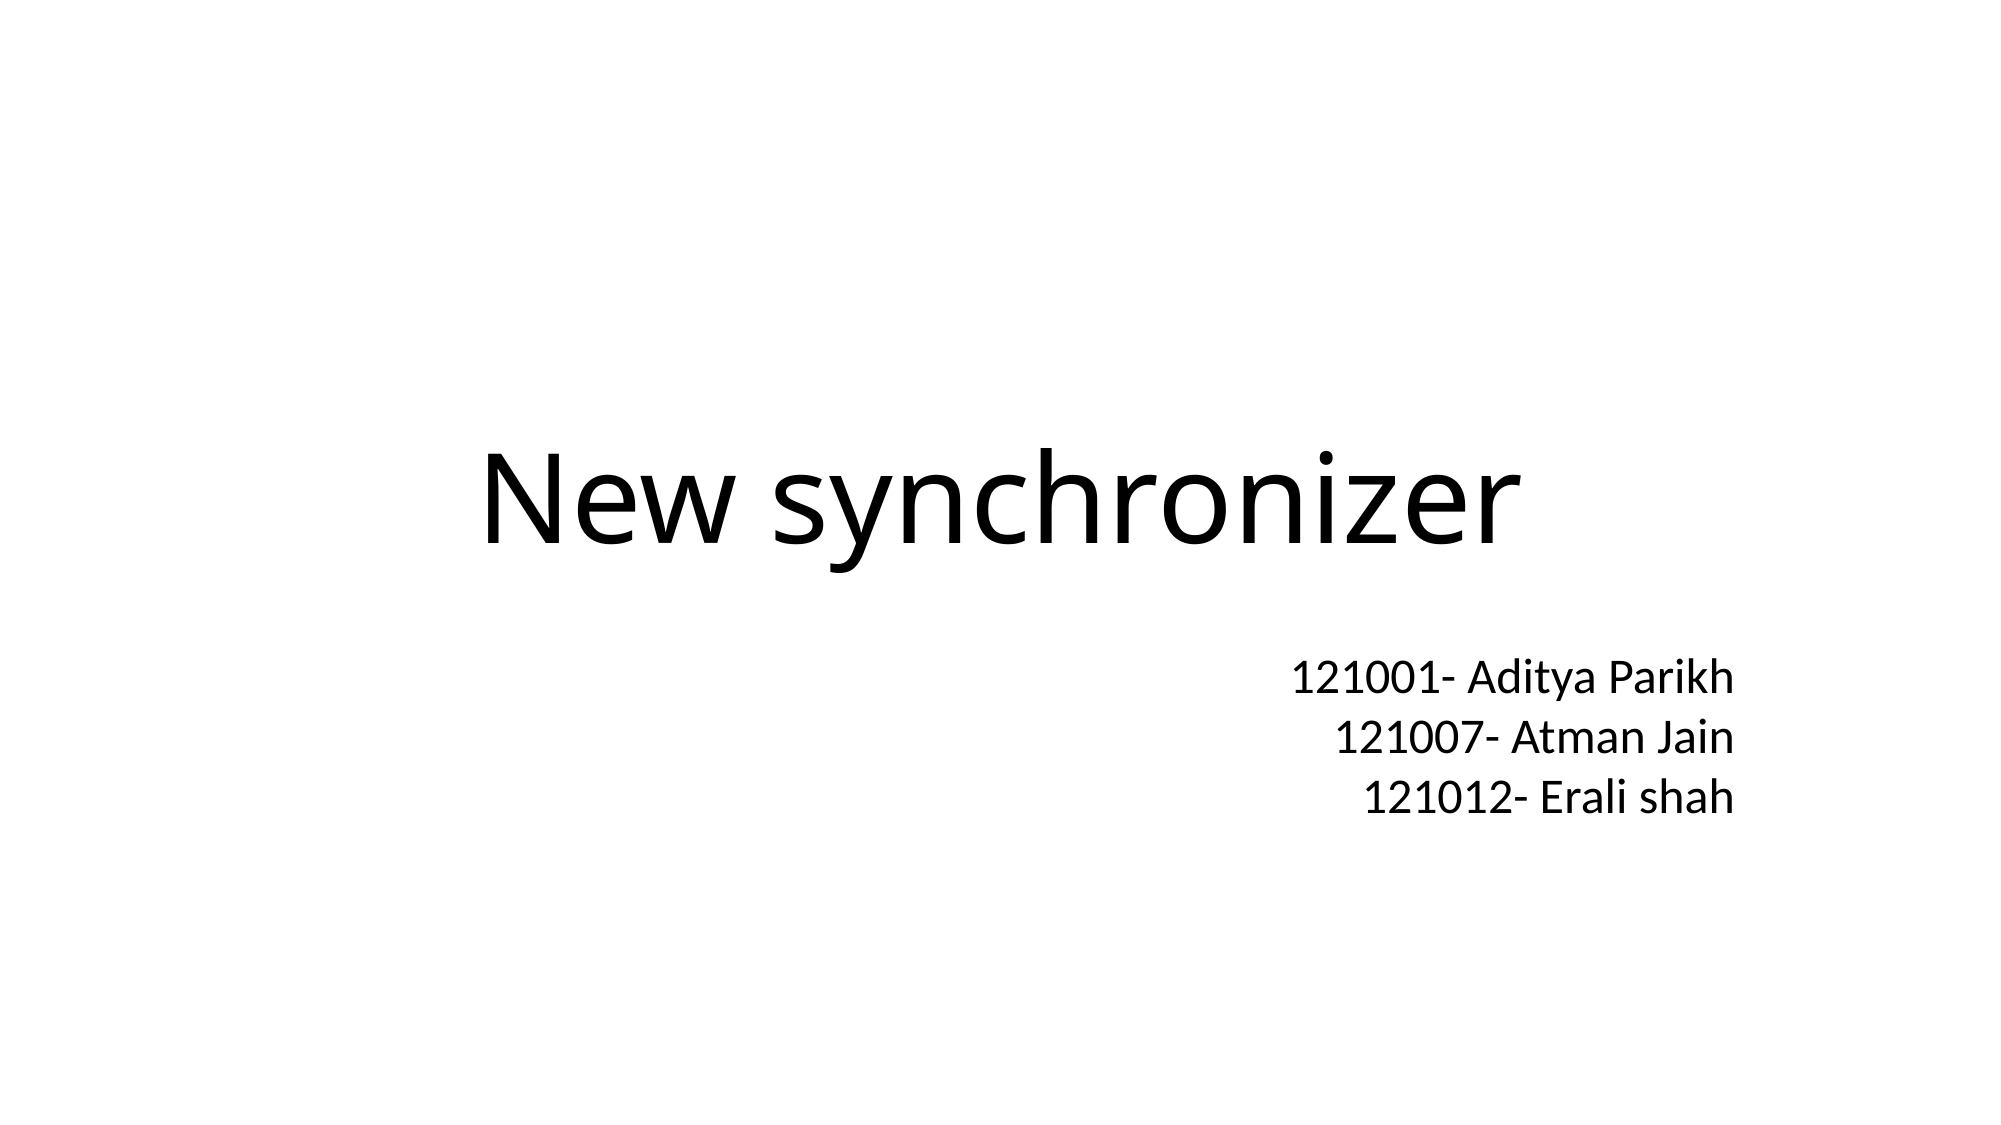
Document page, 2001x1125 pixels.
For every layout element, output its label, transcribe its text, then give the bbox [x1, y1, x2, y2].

text_box 121001- Aditya Parikh 121007- Atman Jain 121012- Erali shah [249, 590, 1750, 863]
text_box New synchronizer [249, 184, 1750, 576]
